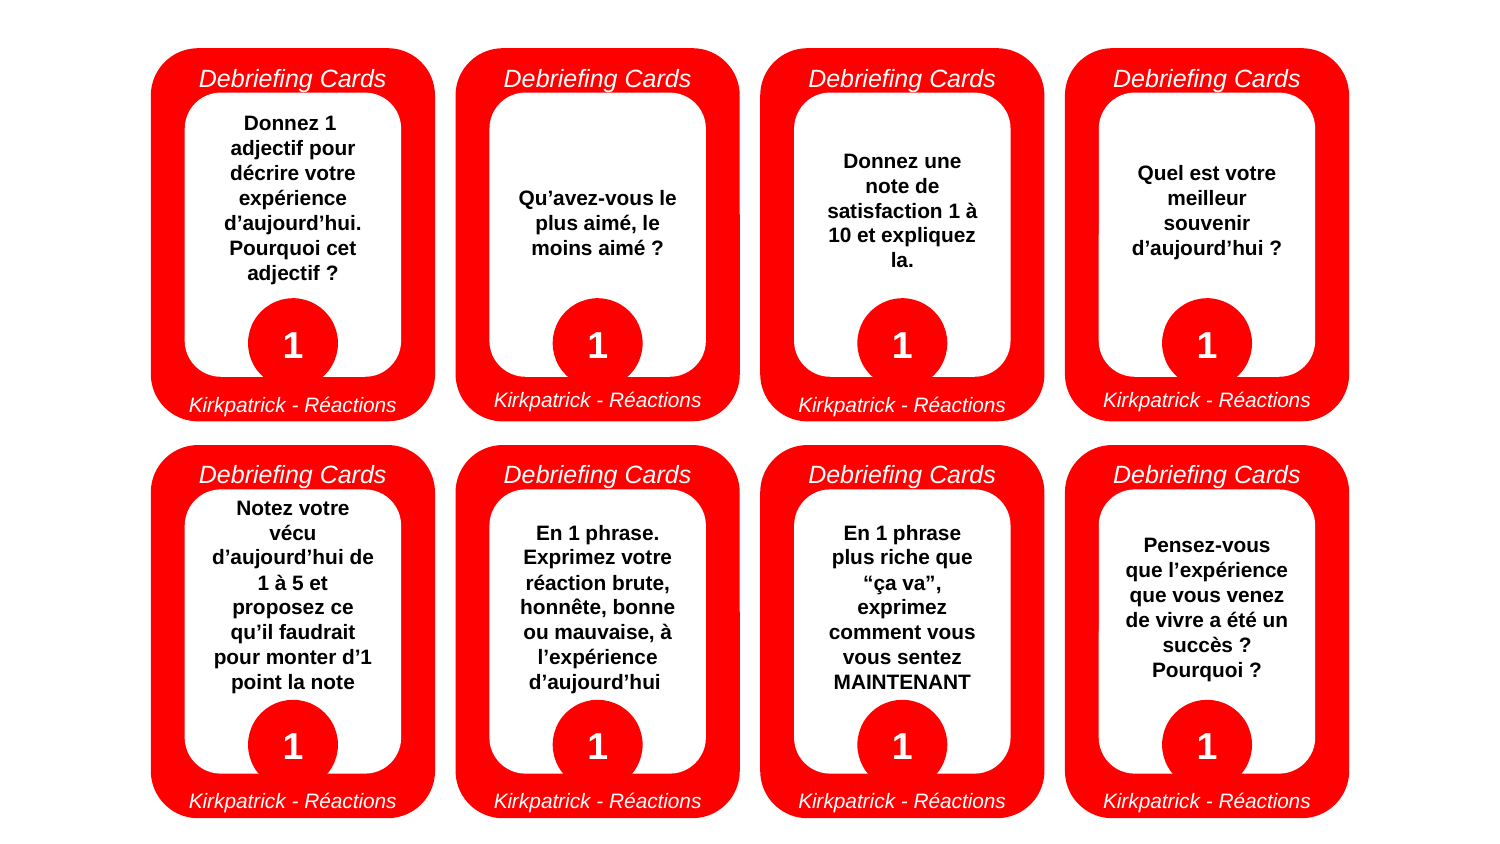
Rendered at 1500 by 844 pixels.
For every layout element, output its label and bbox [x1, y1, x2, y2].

text_box [1064, 444, 1350, 819]
text_box [759, 47, 1045, 422]
text_box [1064, 47, 1350, 422]
text_box [150, 47, 436, 422]
text_box [759, 444, 1045, 819]
text_box [150, 444, 436, 819]
text_box [455, 47, 740, 422]
text_box [455, 444, 740, 819]
